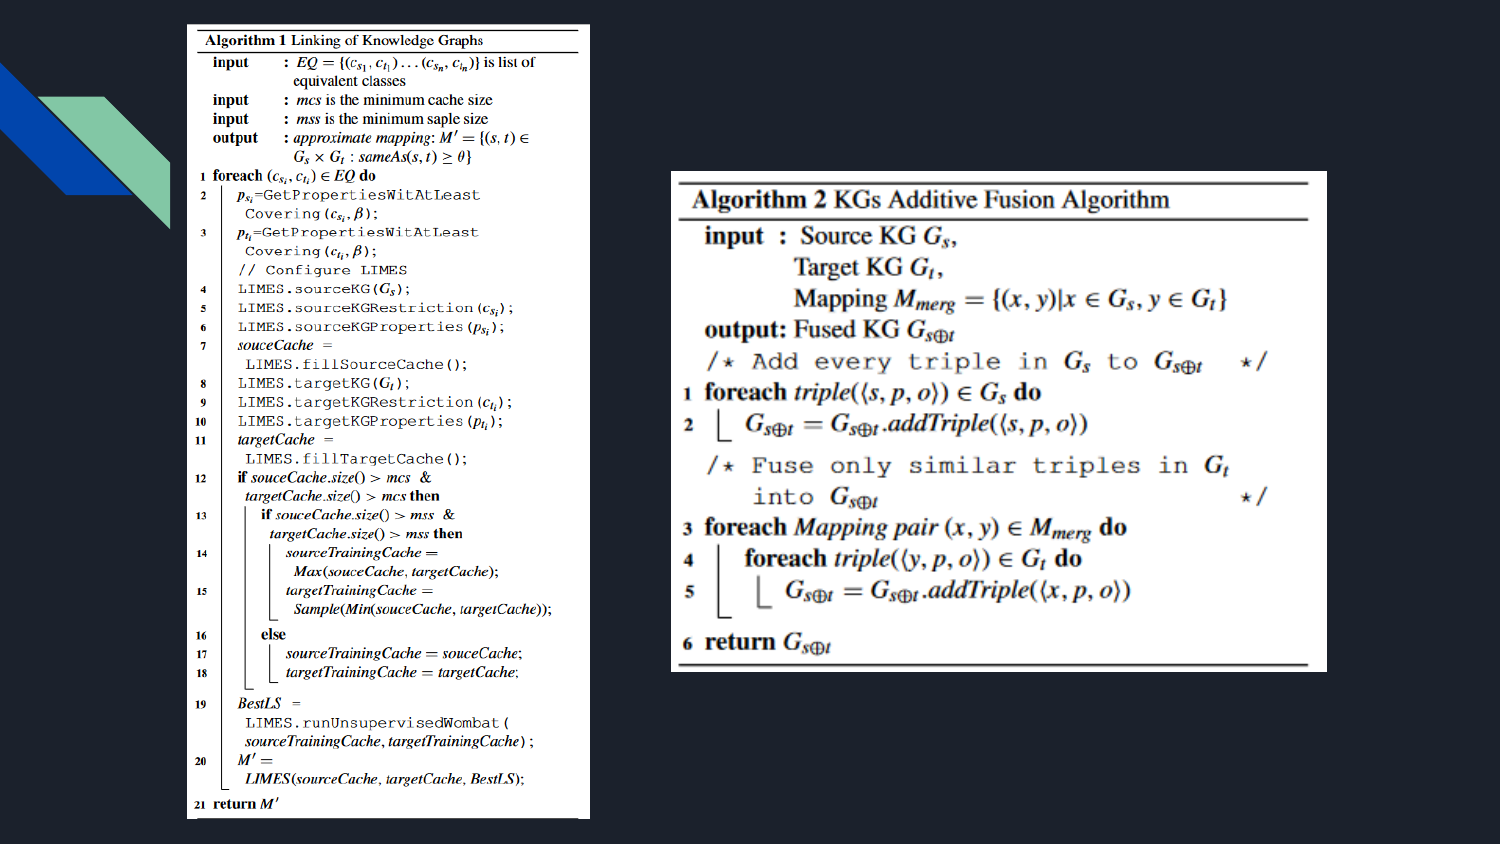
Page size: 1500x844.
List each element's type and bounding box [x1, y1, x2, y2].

picture [187, 24, 590, 819]
picture [671, 171, 1327, 673]
